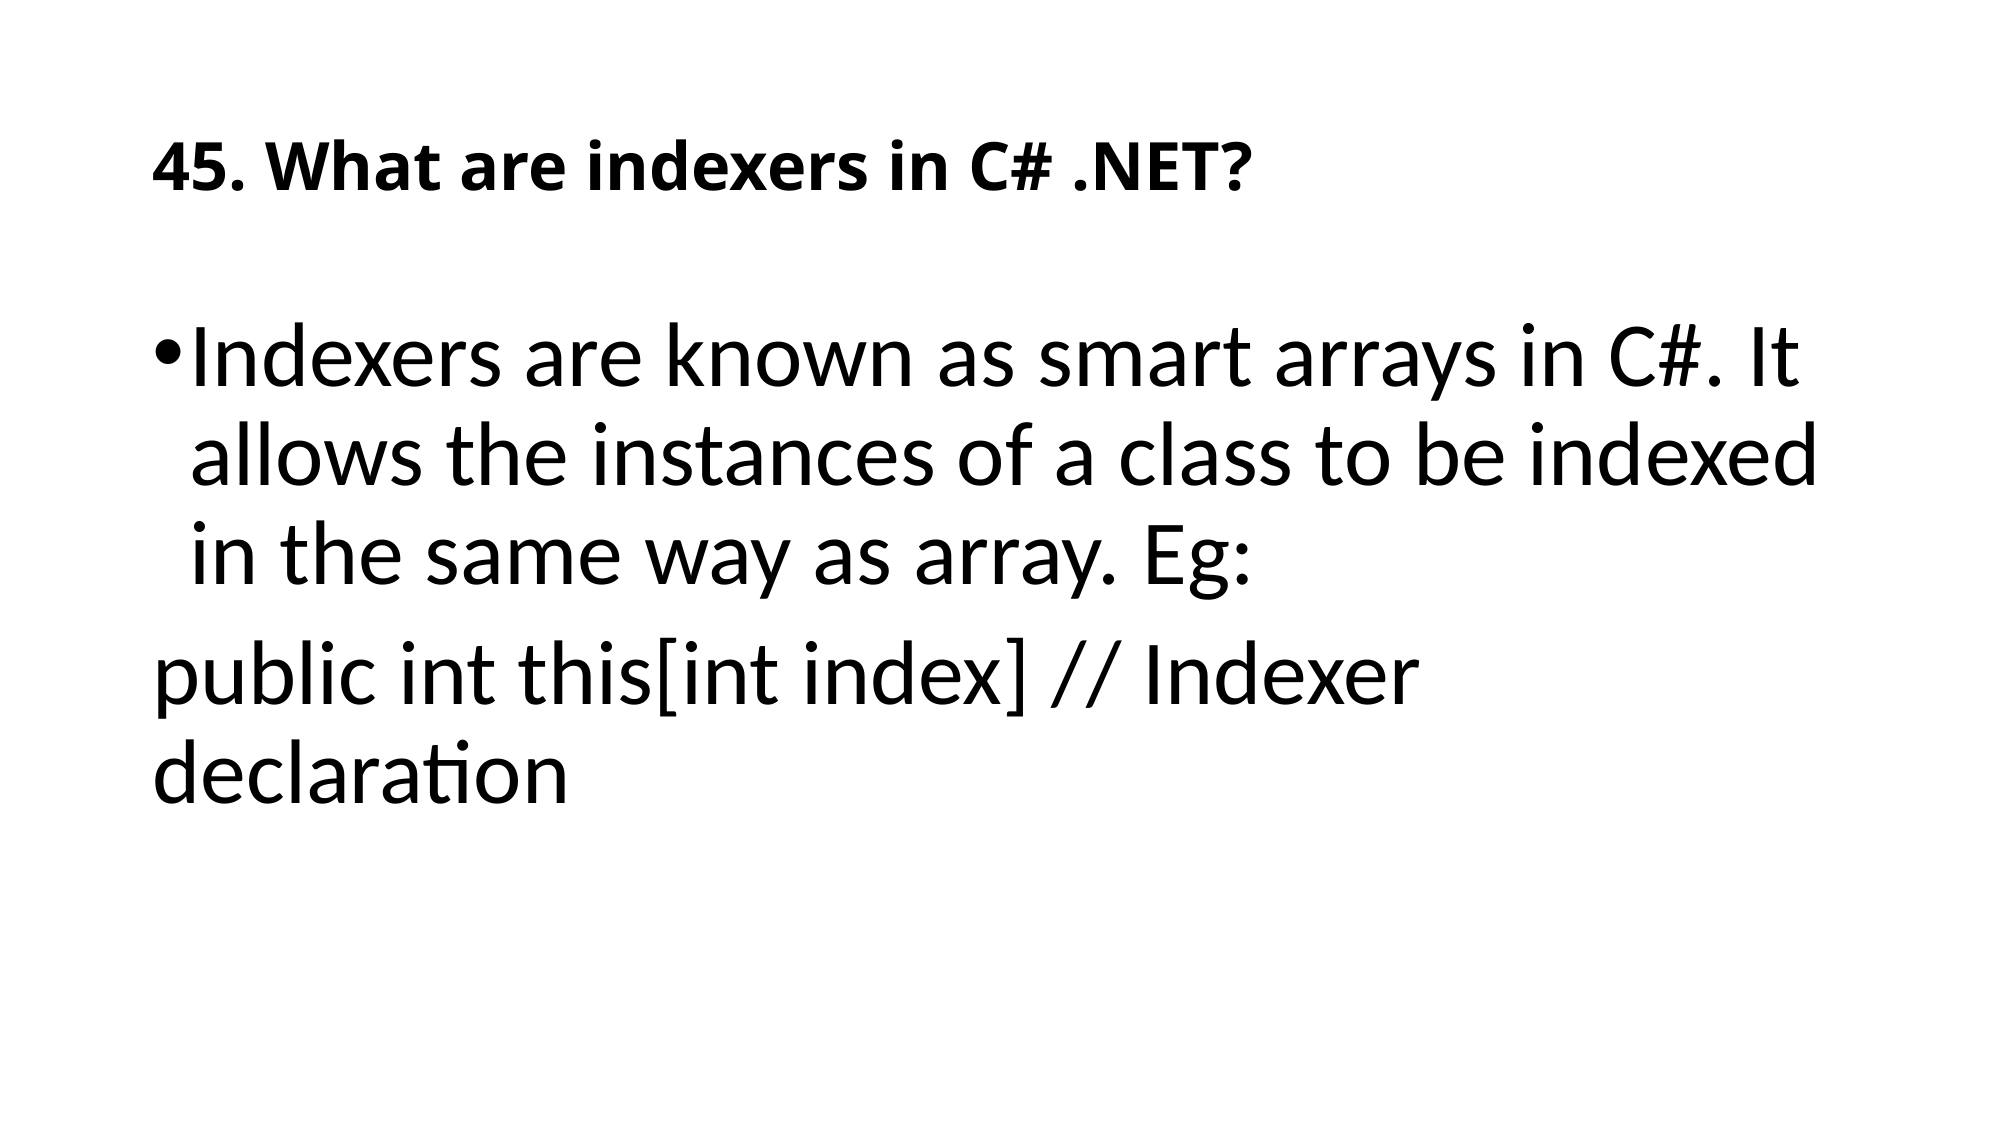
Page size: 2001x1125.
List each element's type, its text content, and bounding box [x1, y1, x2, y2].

title 45. What are indexers in C# .NET? [137, 59, 1863, 278]
list Indexers are known as smart arrays in C#. It allows the instances of a class to be indexed in the same way as array. Eg: public int this[int index] // Indexer declaration [137, 299, 1863, 1014]
